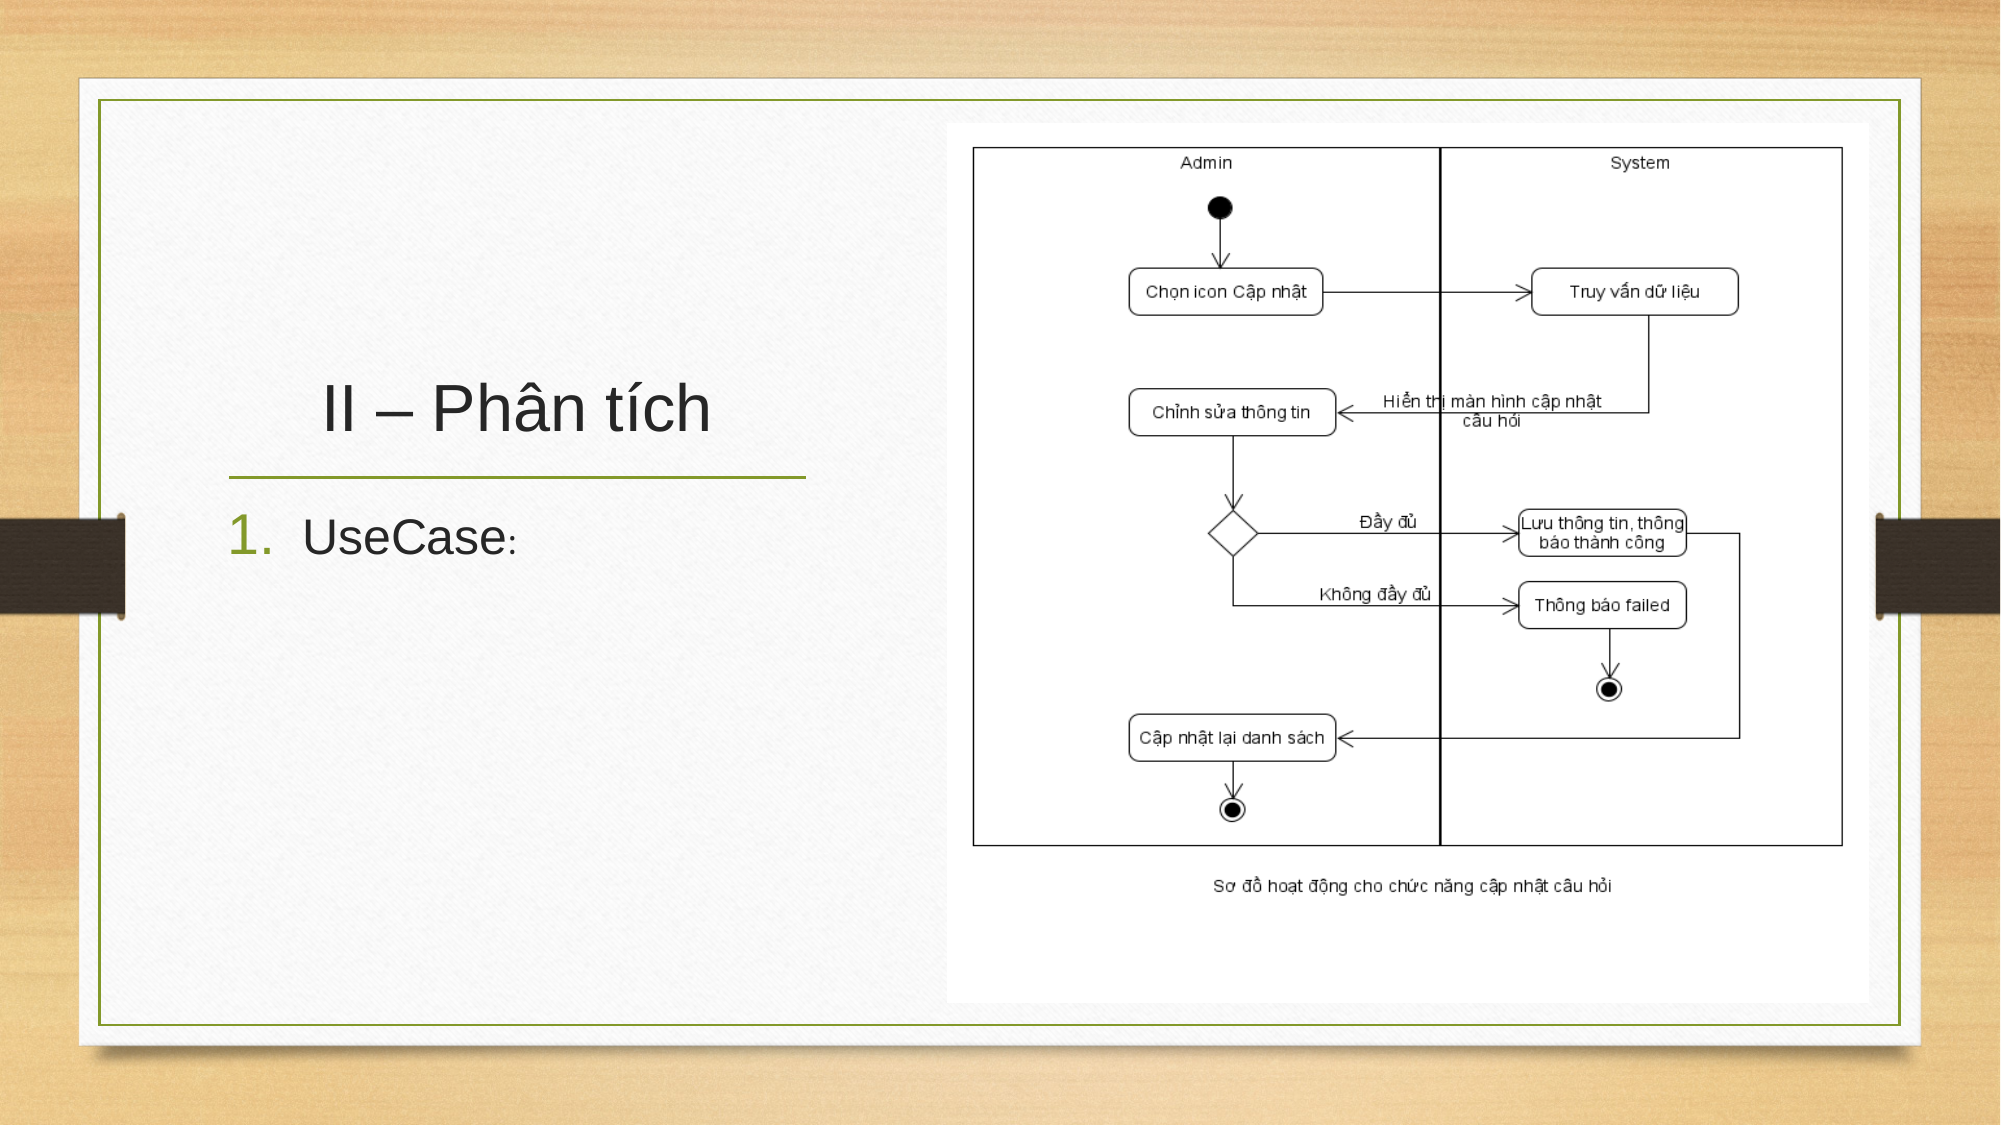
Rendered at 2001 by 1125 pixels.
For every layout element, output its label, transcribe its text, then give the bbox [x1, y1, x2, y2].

list UseCase: [212, 497, 823, 898]
title II – Phân tích [212, 227, 823, 453]
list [946, 123, 1869, 1003]
picture [0, 0, 2001, 1125]
